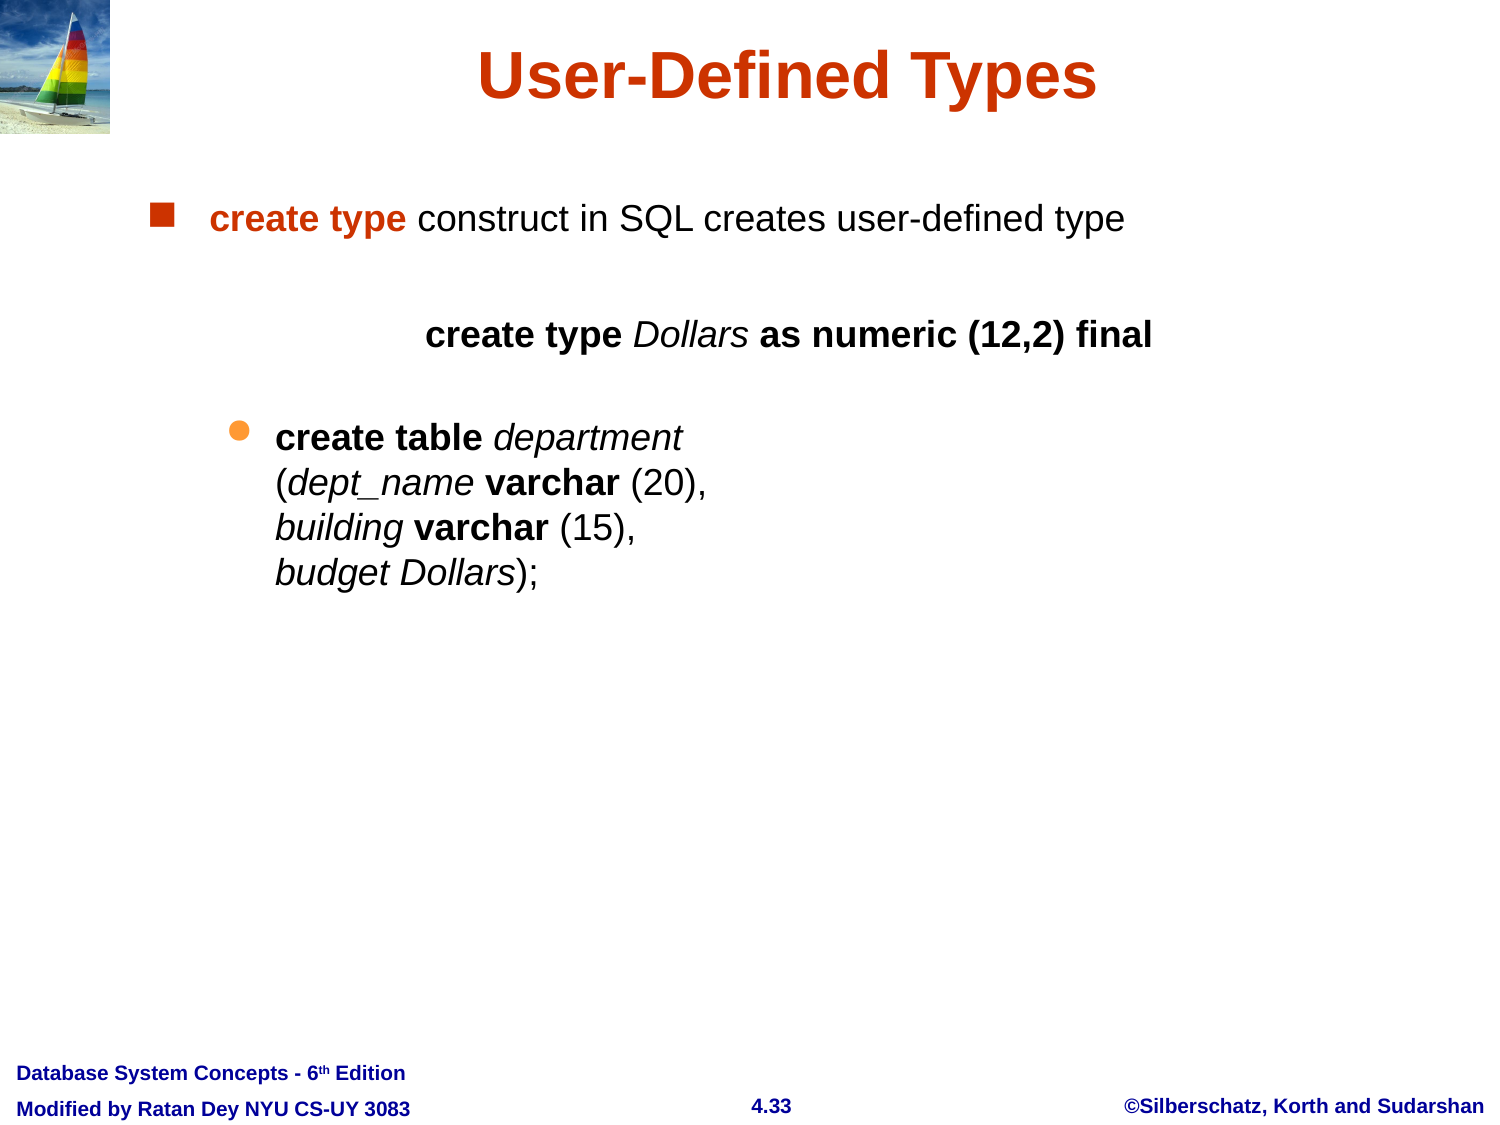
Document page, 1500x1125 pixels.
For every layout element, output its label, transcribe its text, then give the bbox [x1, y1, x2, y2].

title User-Defined Types [125, 18, 1452, 120]
list create type construct in SQL creates user-defined type create type Dollars as numeric (12,2) final create table department (dept_name varchar (20), building varchar (15), budget Dollars); [137, 185, 1386, 1021]
picture [0, 0, 110, 134]
